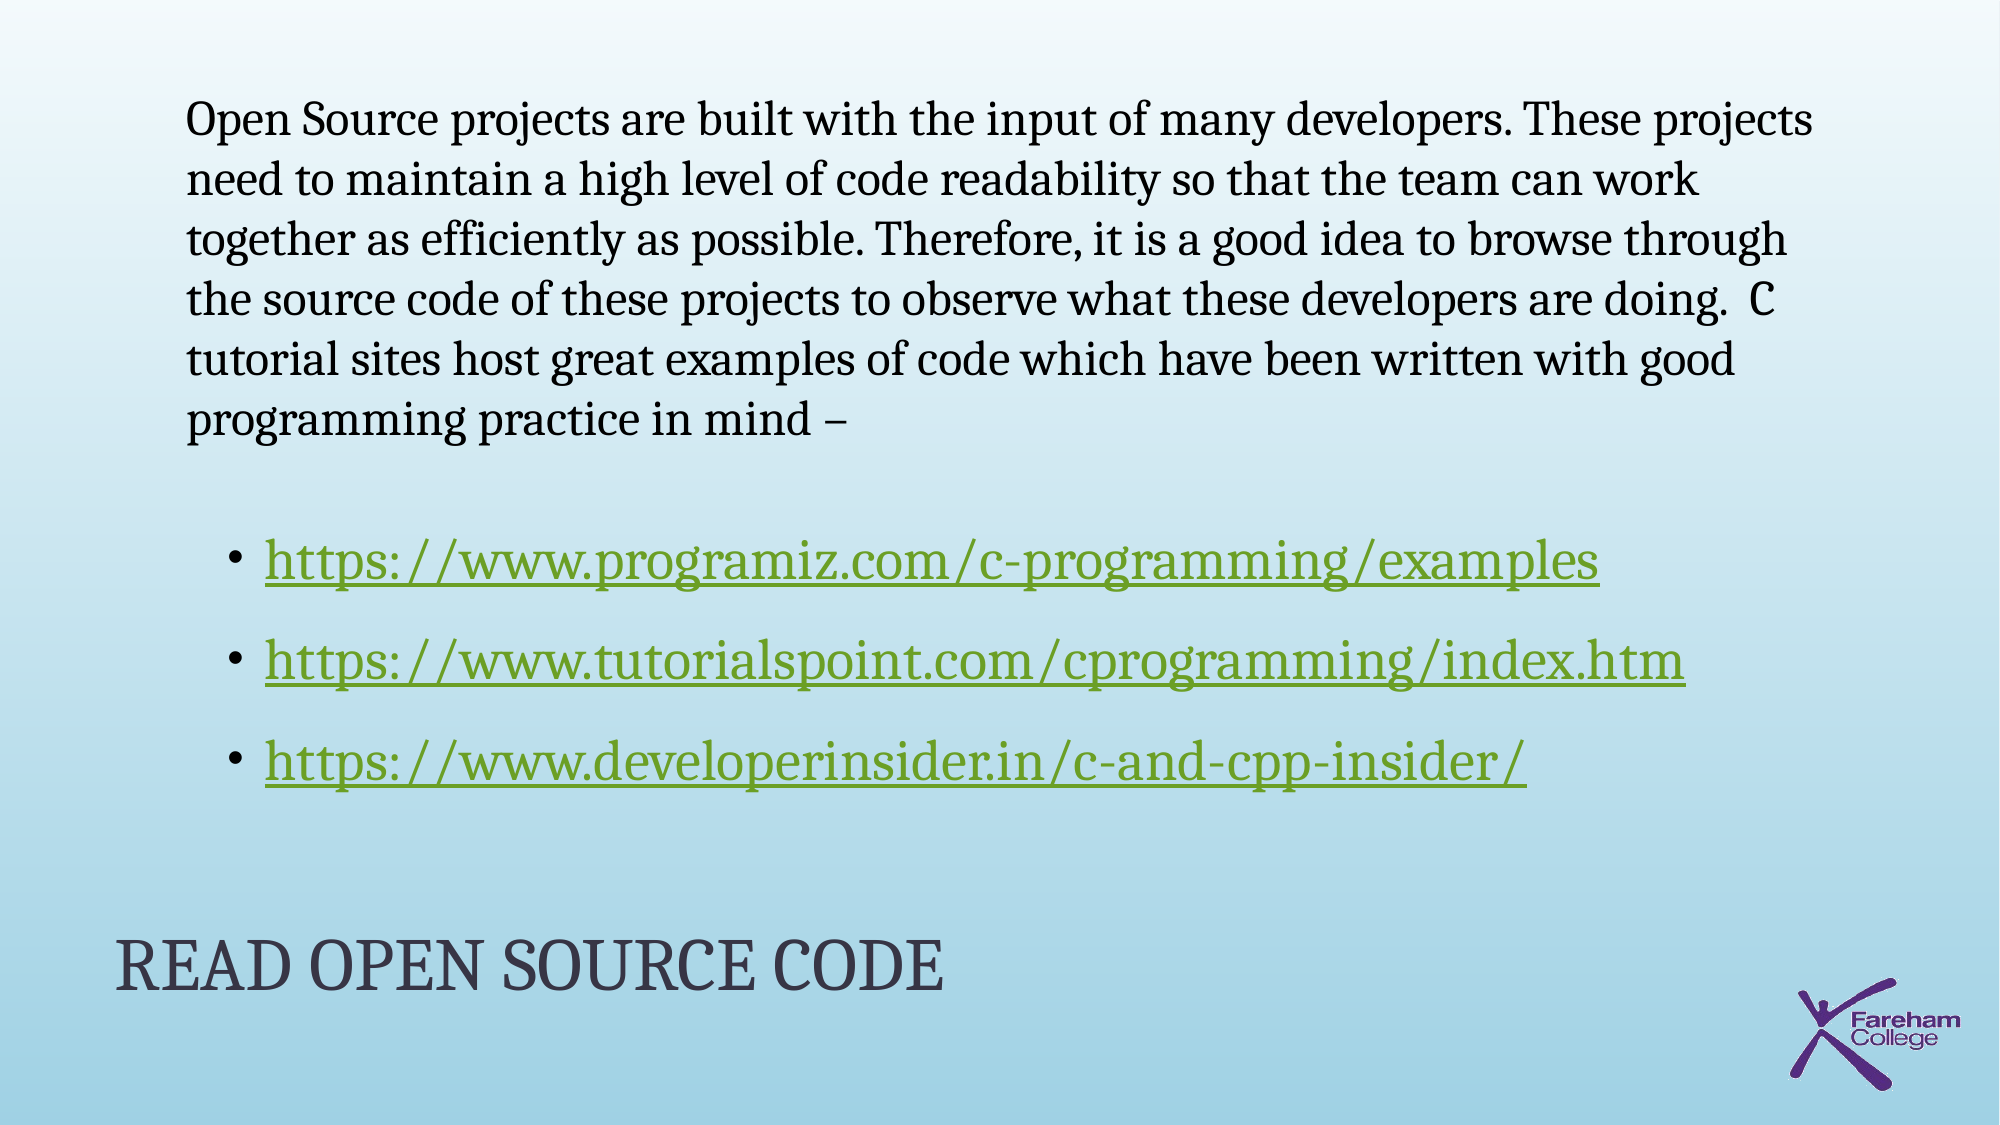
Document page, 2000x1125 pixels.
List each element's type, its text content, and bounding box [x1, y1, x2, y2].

text_box Open Source projects are built with the input of many developers. These projects need to maintain a high level of code readability so that the team can work together as efficiently as possible. Therefore, it is a good idea to browse through the source code of these projects to observe what these developers are doing. C tutorial sites host great examples of code which have been written with good programming practice in mind – [148, 17, 1852, 533]
title READ OPEN SOURCE CODE [99, 837, 1900, 1013]
picture [1779, 964, 1974, 1110]
list https://www.programiz.com/c-programming/examples https://www.tutorialspoint.com/cprogramming/index.htm https://www.developerinsider.in/c-and-cpp-insider/ [212, 112, 1900, 800]
